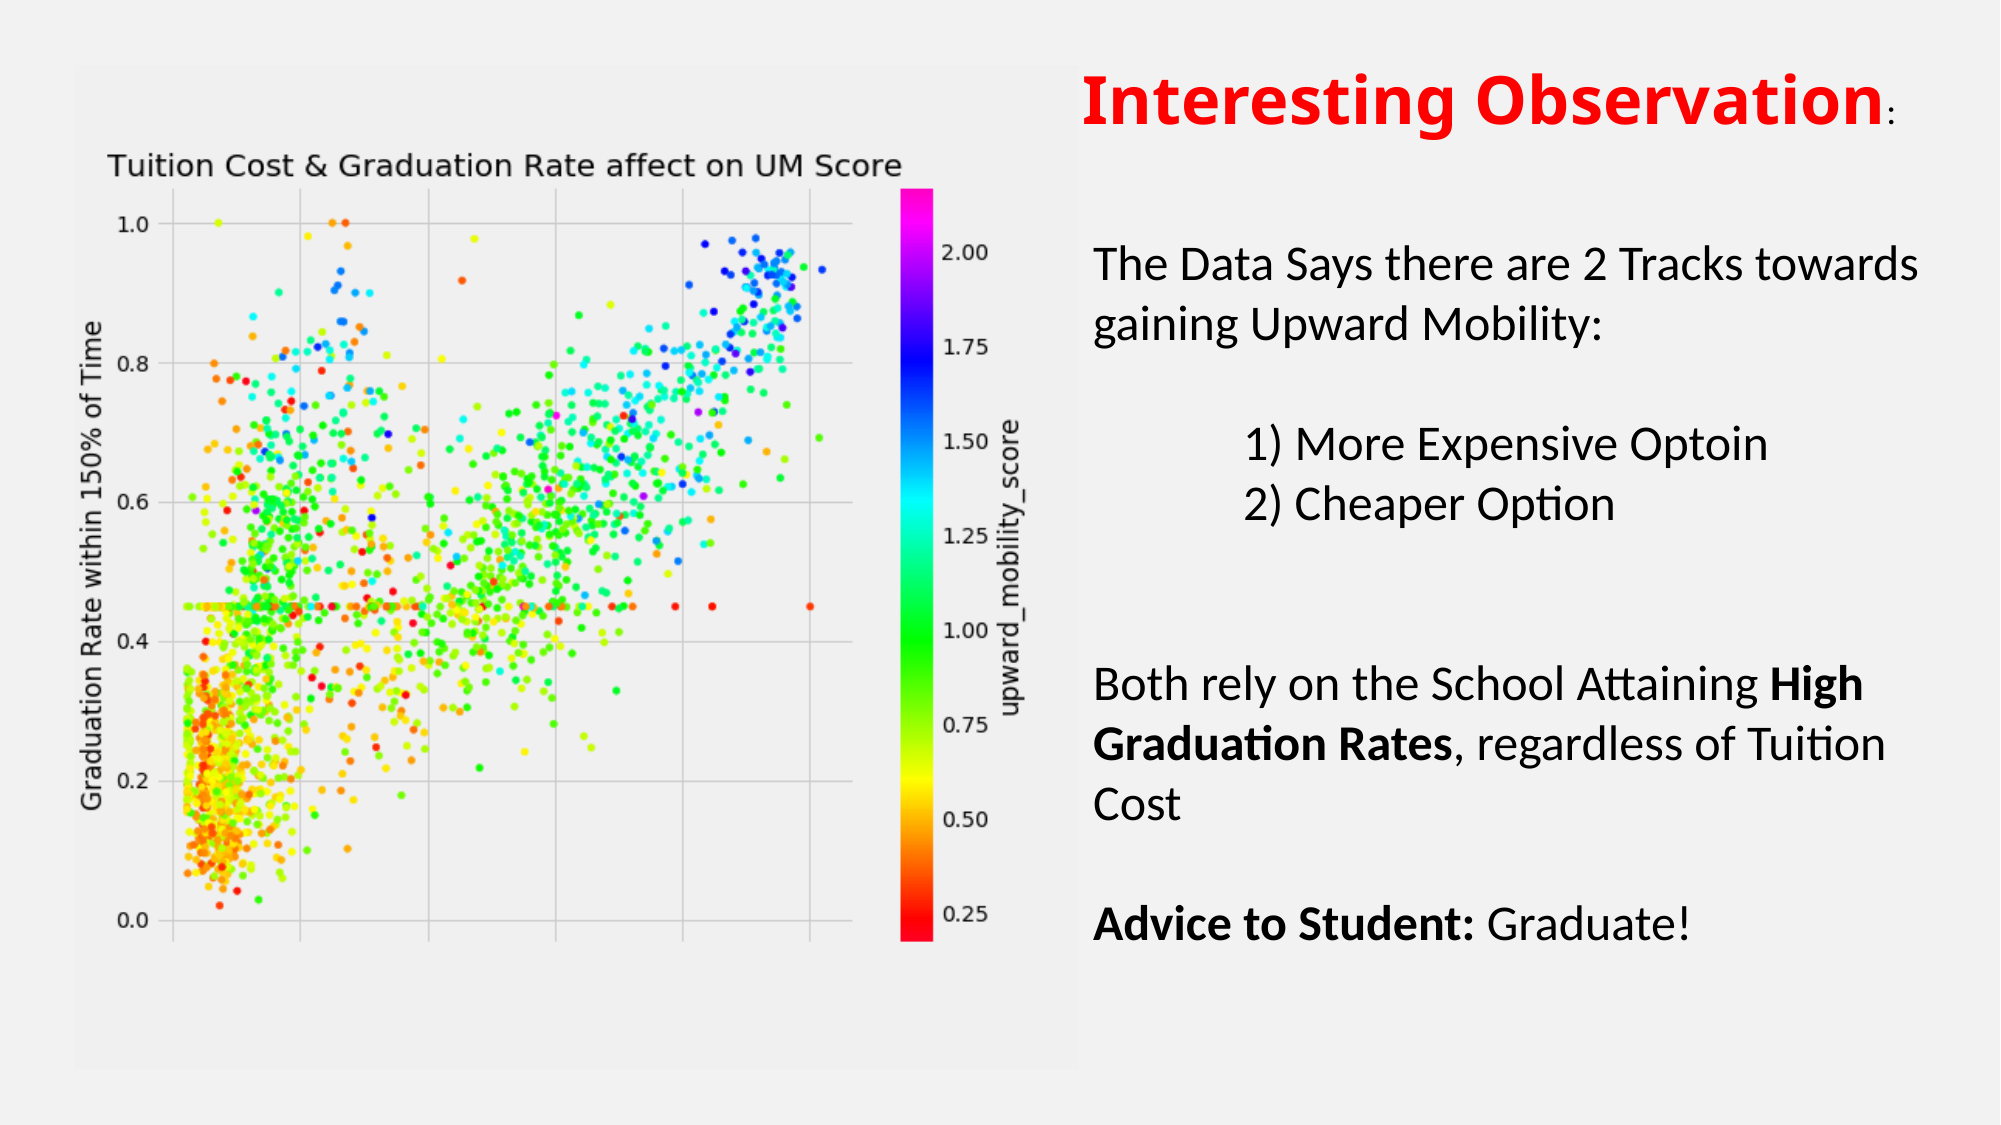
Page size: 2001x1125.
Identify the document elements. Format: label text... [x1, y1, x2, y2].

text_box The Data Says there are 2 Tracks towards gaining Upward Mobility: 1) More Expensive Optoin 2) Cheaper Option Both rely on the School Attaining High Graduation Rates, regardless of Tuition Cost Advice to Student: Graduate! [1079, 223, 1960, 958]
text_box Interesting Observation: [1067, 50, 1960, 191]
picture [74, 65, 1079, 1069]
